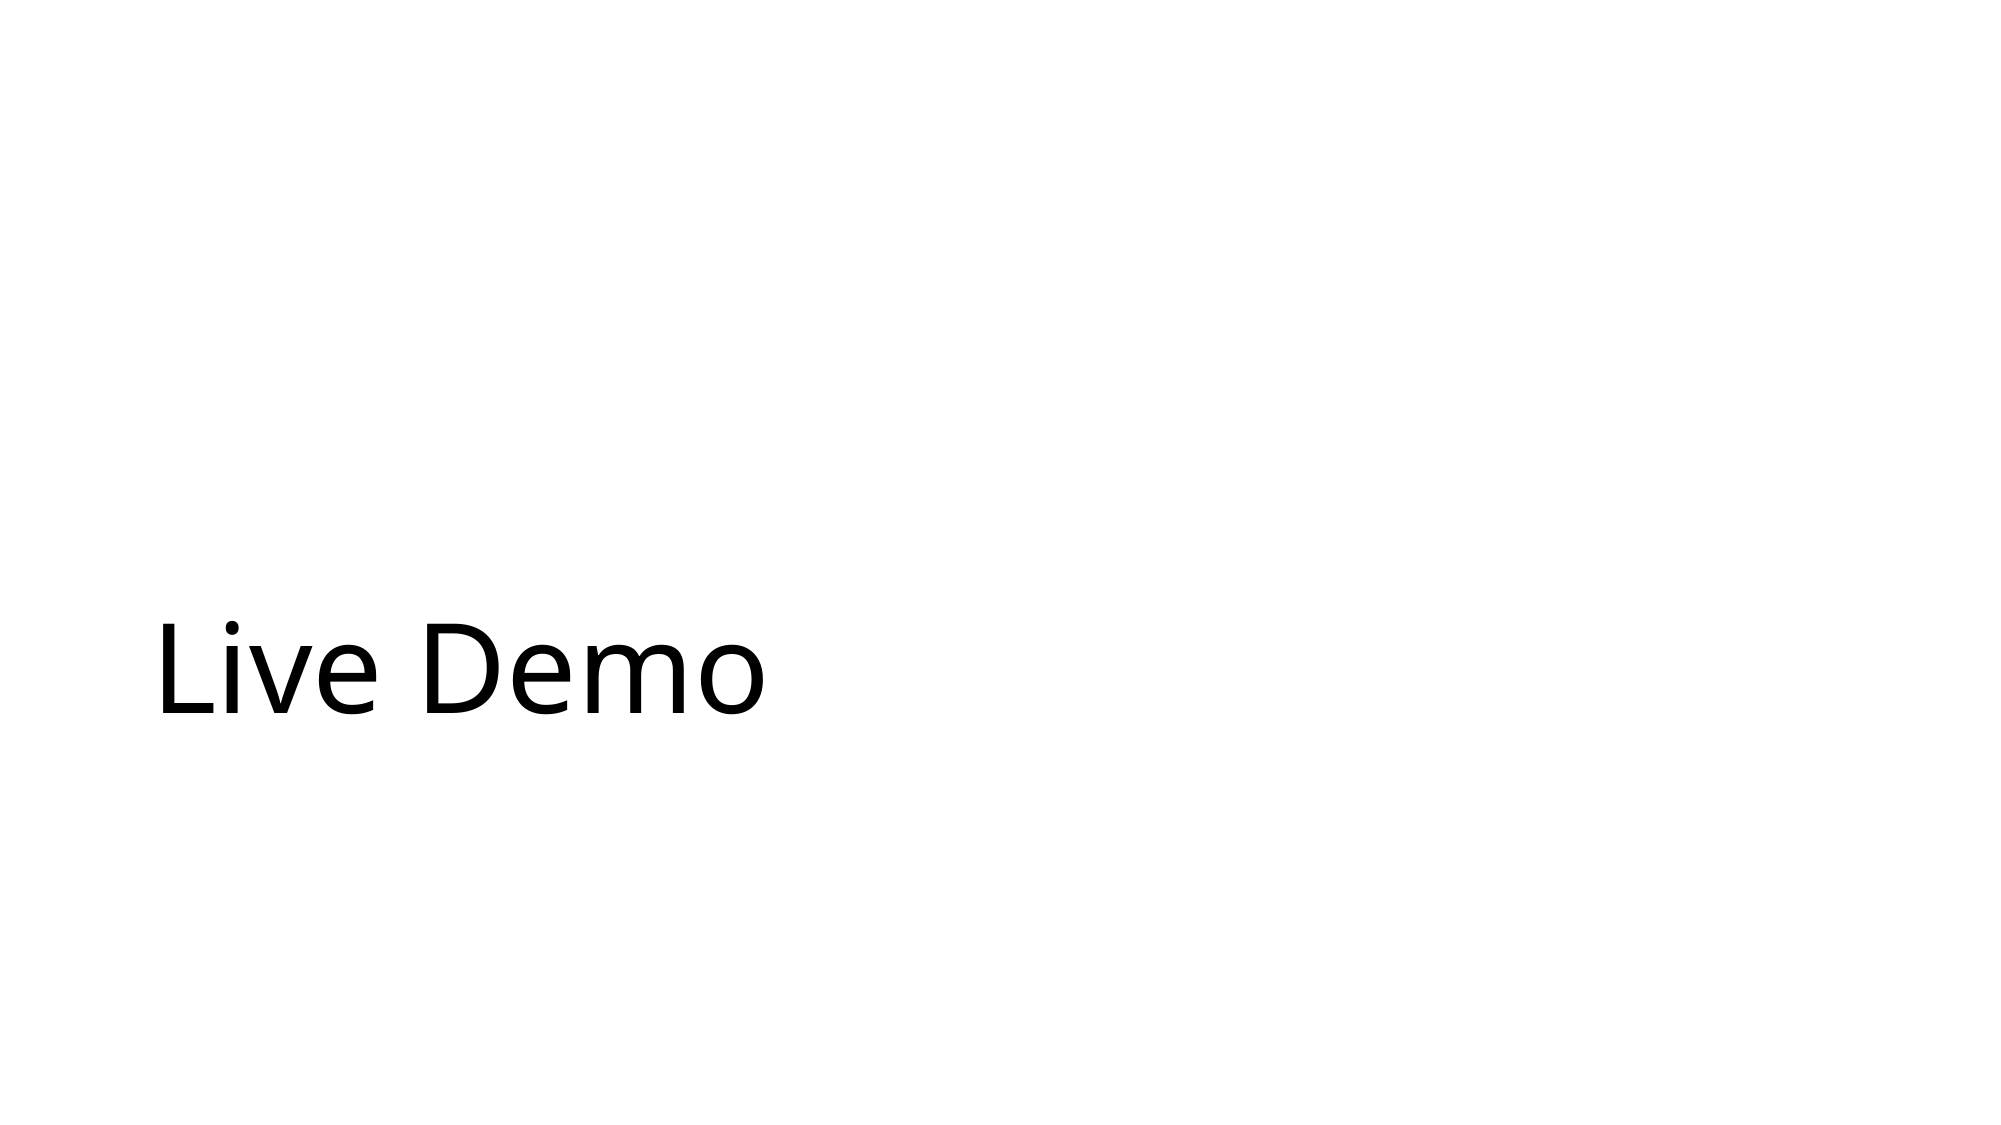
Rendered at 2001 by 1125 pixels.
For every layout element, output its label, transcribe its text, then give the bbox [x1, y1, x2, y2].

title Live Demo [136, 280, 1862, 749]
